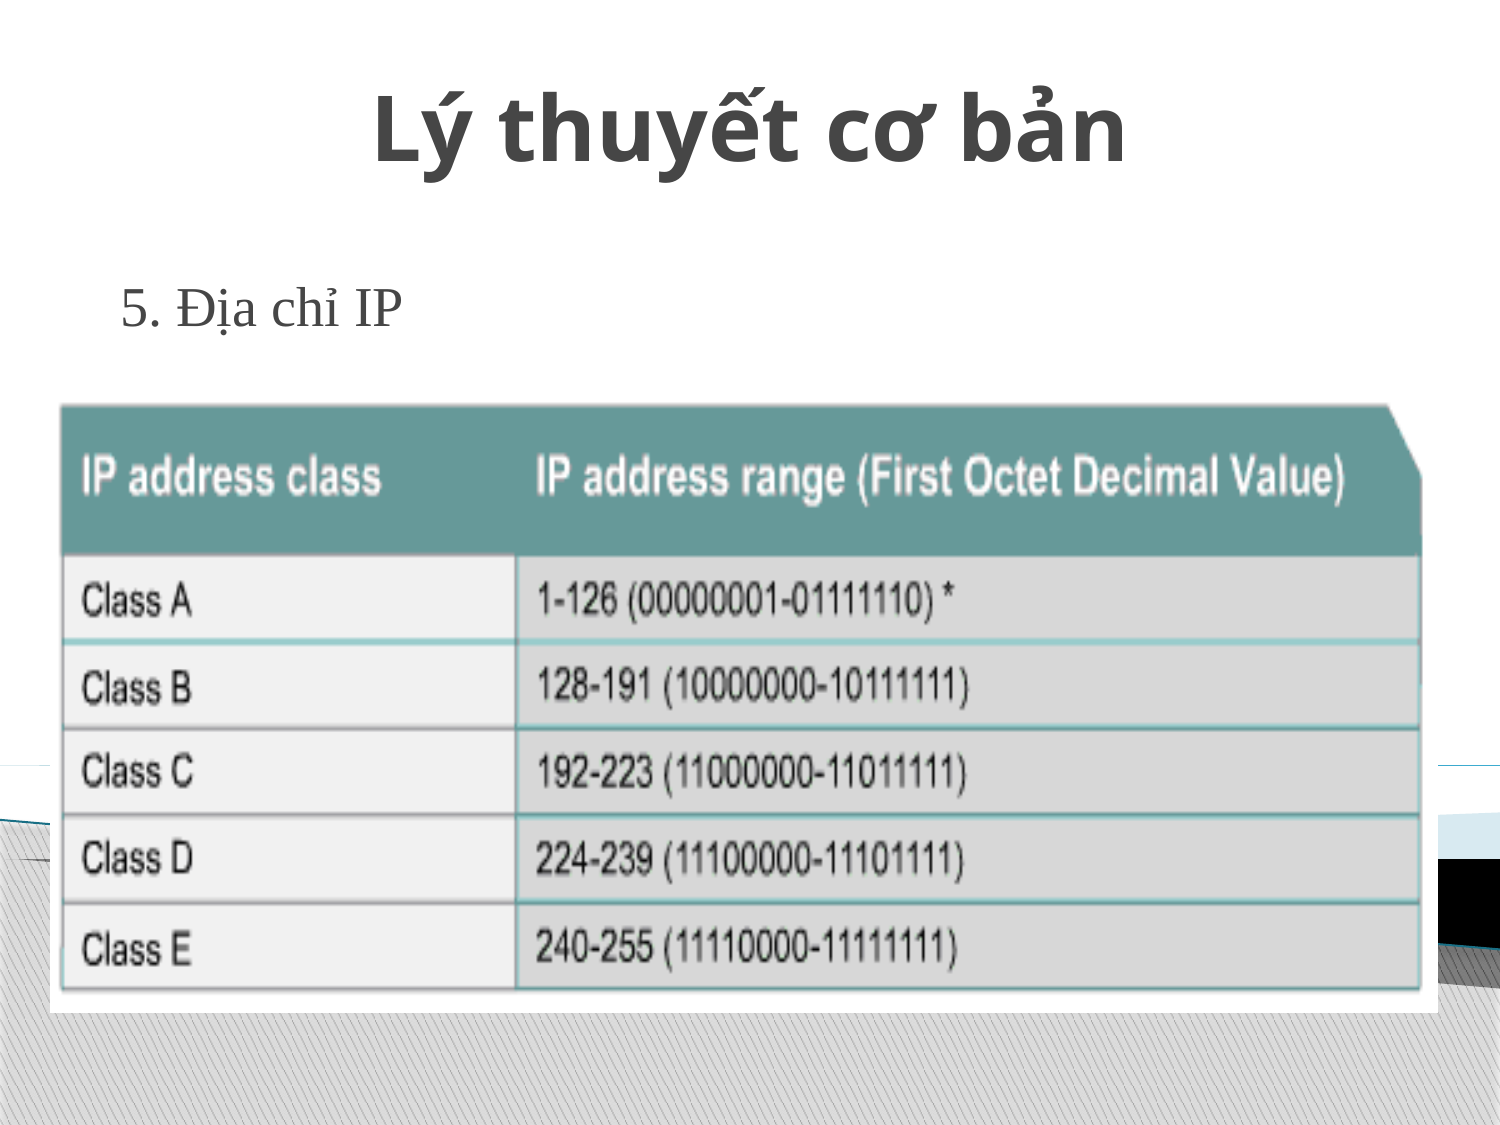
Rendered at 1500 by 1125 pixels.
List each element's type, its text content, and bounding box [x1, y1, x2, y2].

picture [0, 387, 1500, 1013]
title Lý thuyết cơ bản [112, 62, 1388, 188]
subtitle 5. Địa chỉ IP [112, 262, 1388, 387]
